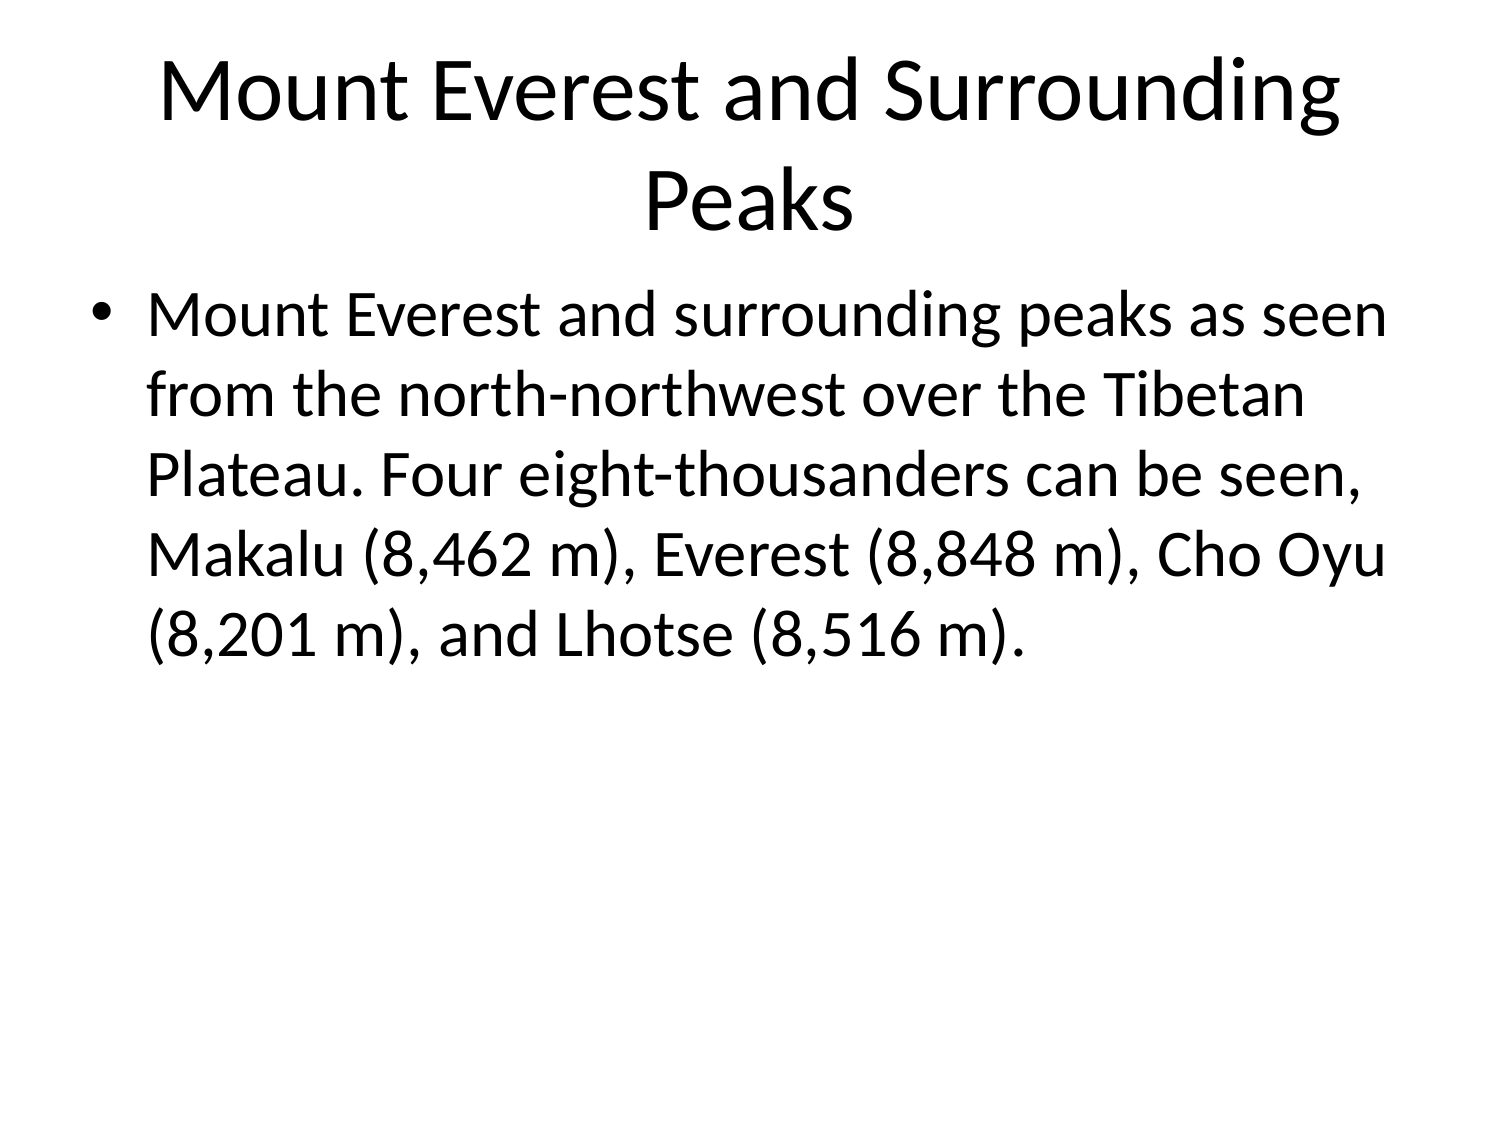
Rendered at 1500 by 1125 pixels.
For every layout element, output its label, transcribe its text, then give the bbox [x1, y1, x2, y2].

list Mount Everest and surrounding peaks as seen from the north-northwest over the Tibetan Plateau. Four eight-thousanders can be seen, Makalu (8,462 m), Everest (8,848 m), Cho Oyu (8,201 m), and Lhotse (8,516 m). [75, 262, 1425, 1005]
title Mount Everest and Surrounding Peaks [75, 45, 1425, 233]
